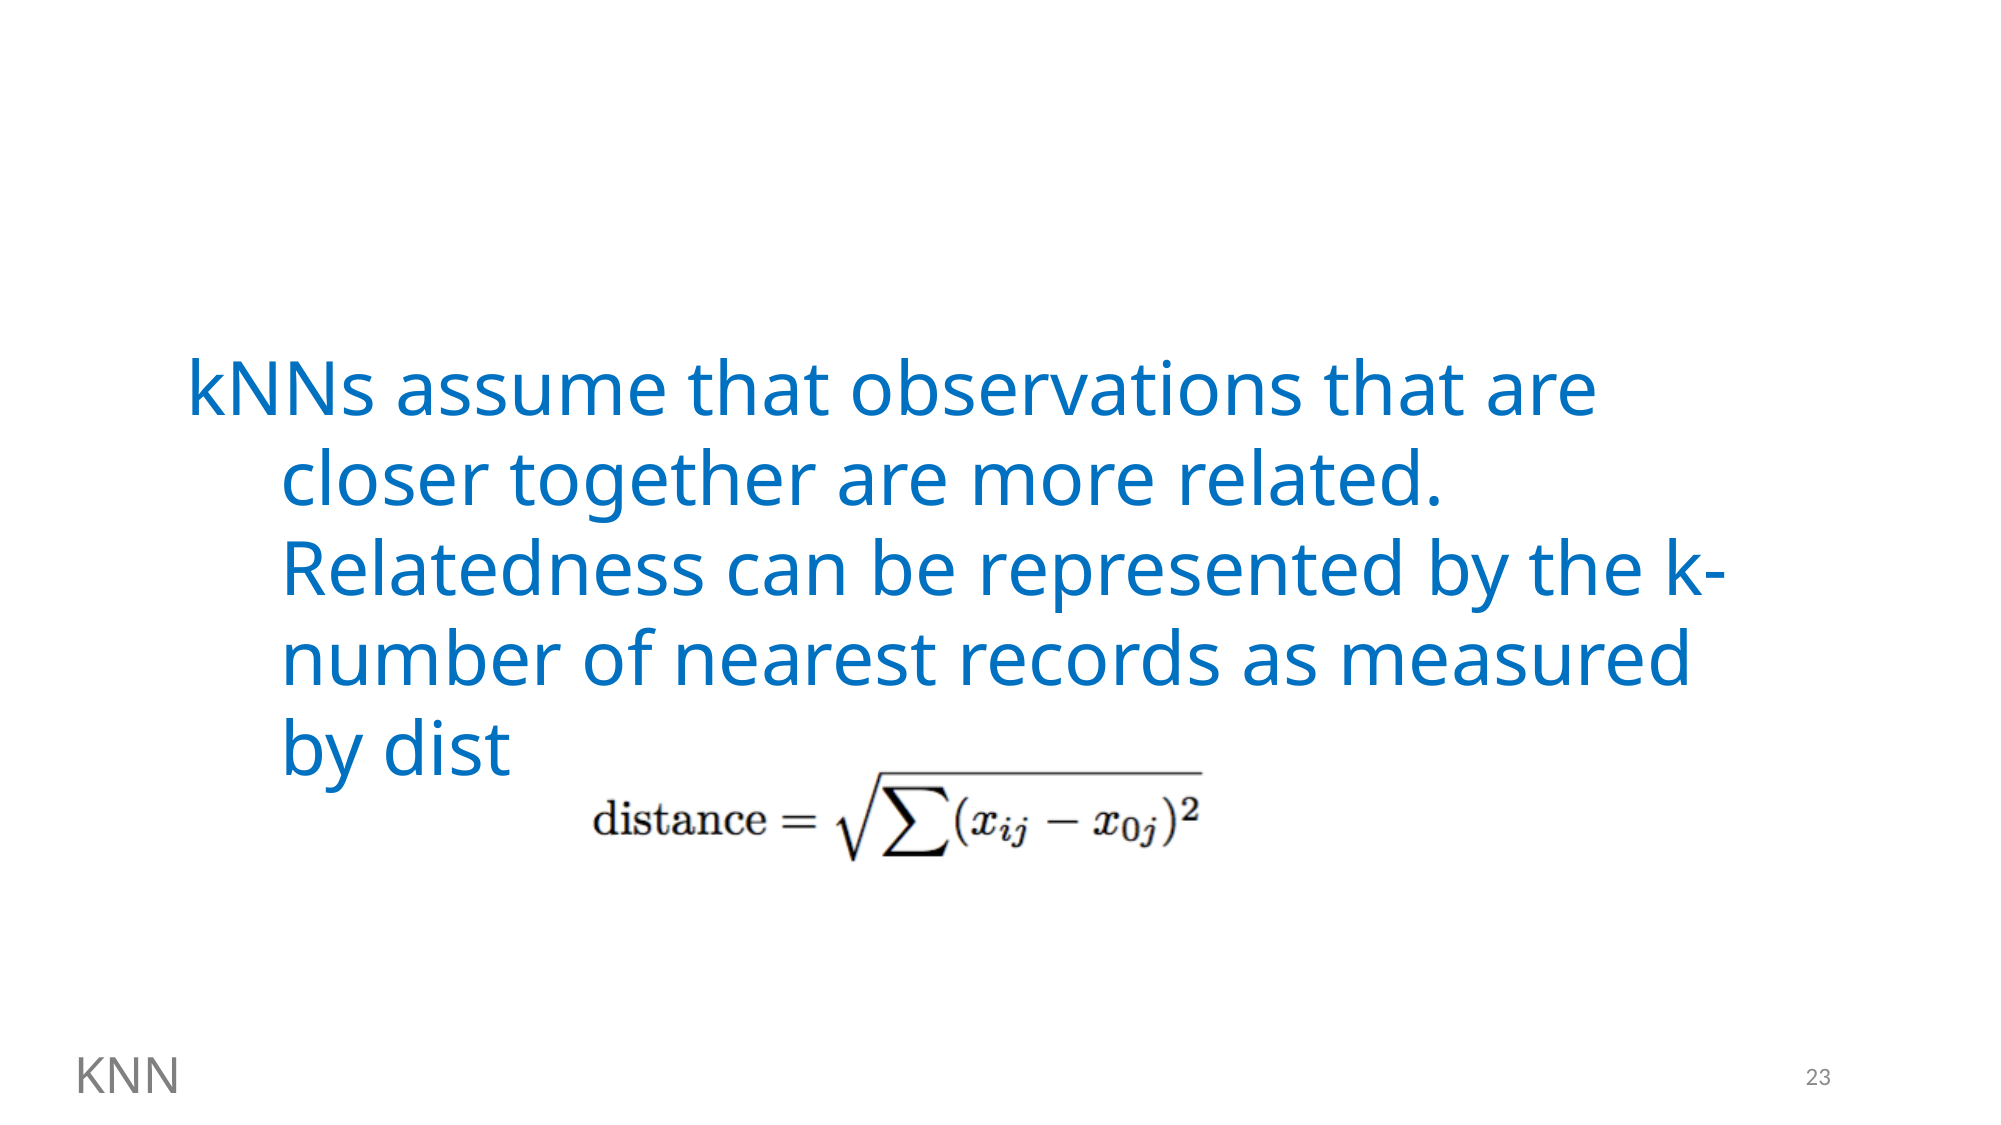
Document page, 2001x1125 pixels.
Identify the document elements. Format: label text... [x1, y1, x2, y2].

slide_number 23 [1529, 1045, 1847, 1106]
text_box KNN [59, 1036, 1529, 1111]
text_box kNNs assume that observations that are closer together are more related. Relatedness can be represented by the k-number of nearest records as measured by distance of variables. [171, 333, 1786, 799]
picture [514, 712, 1298, 912]
